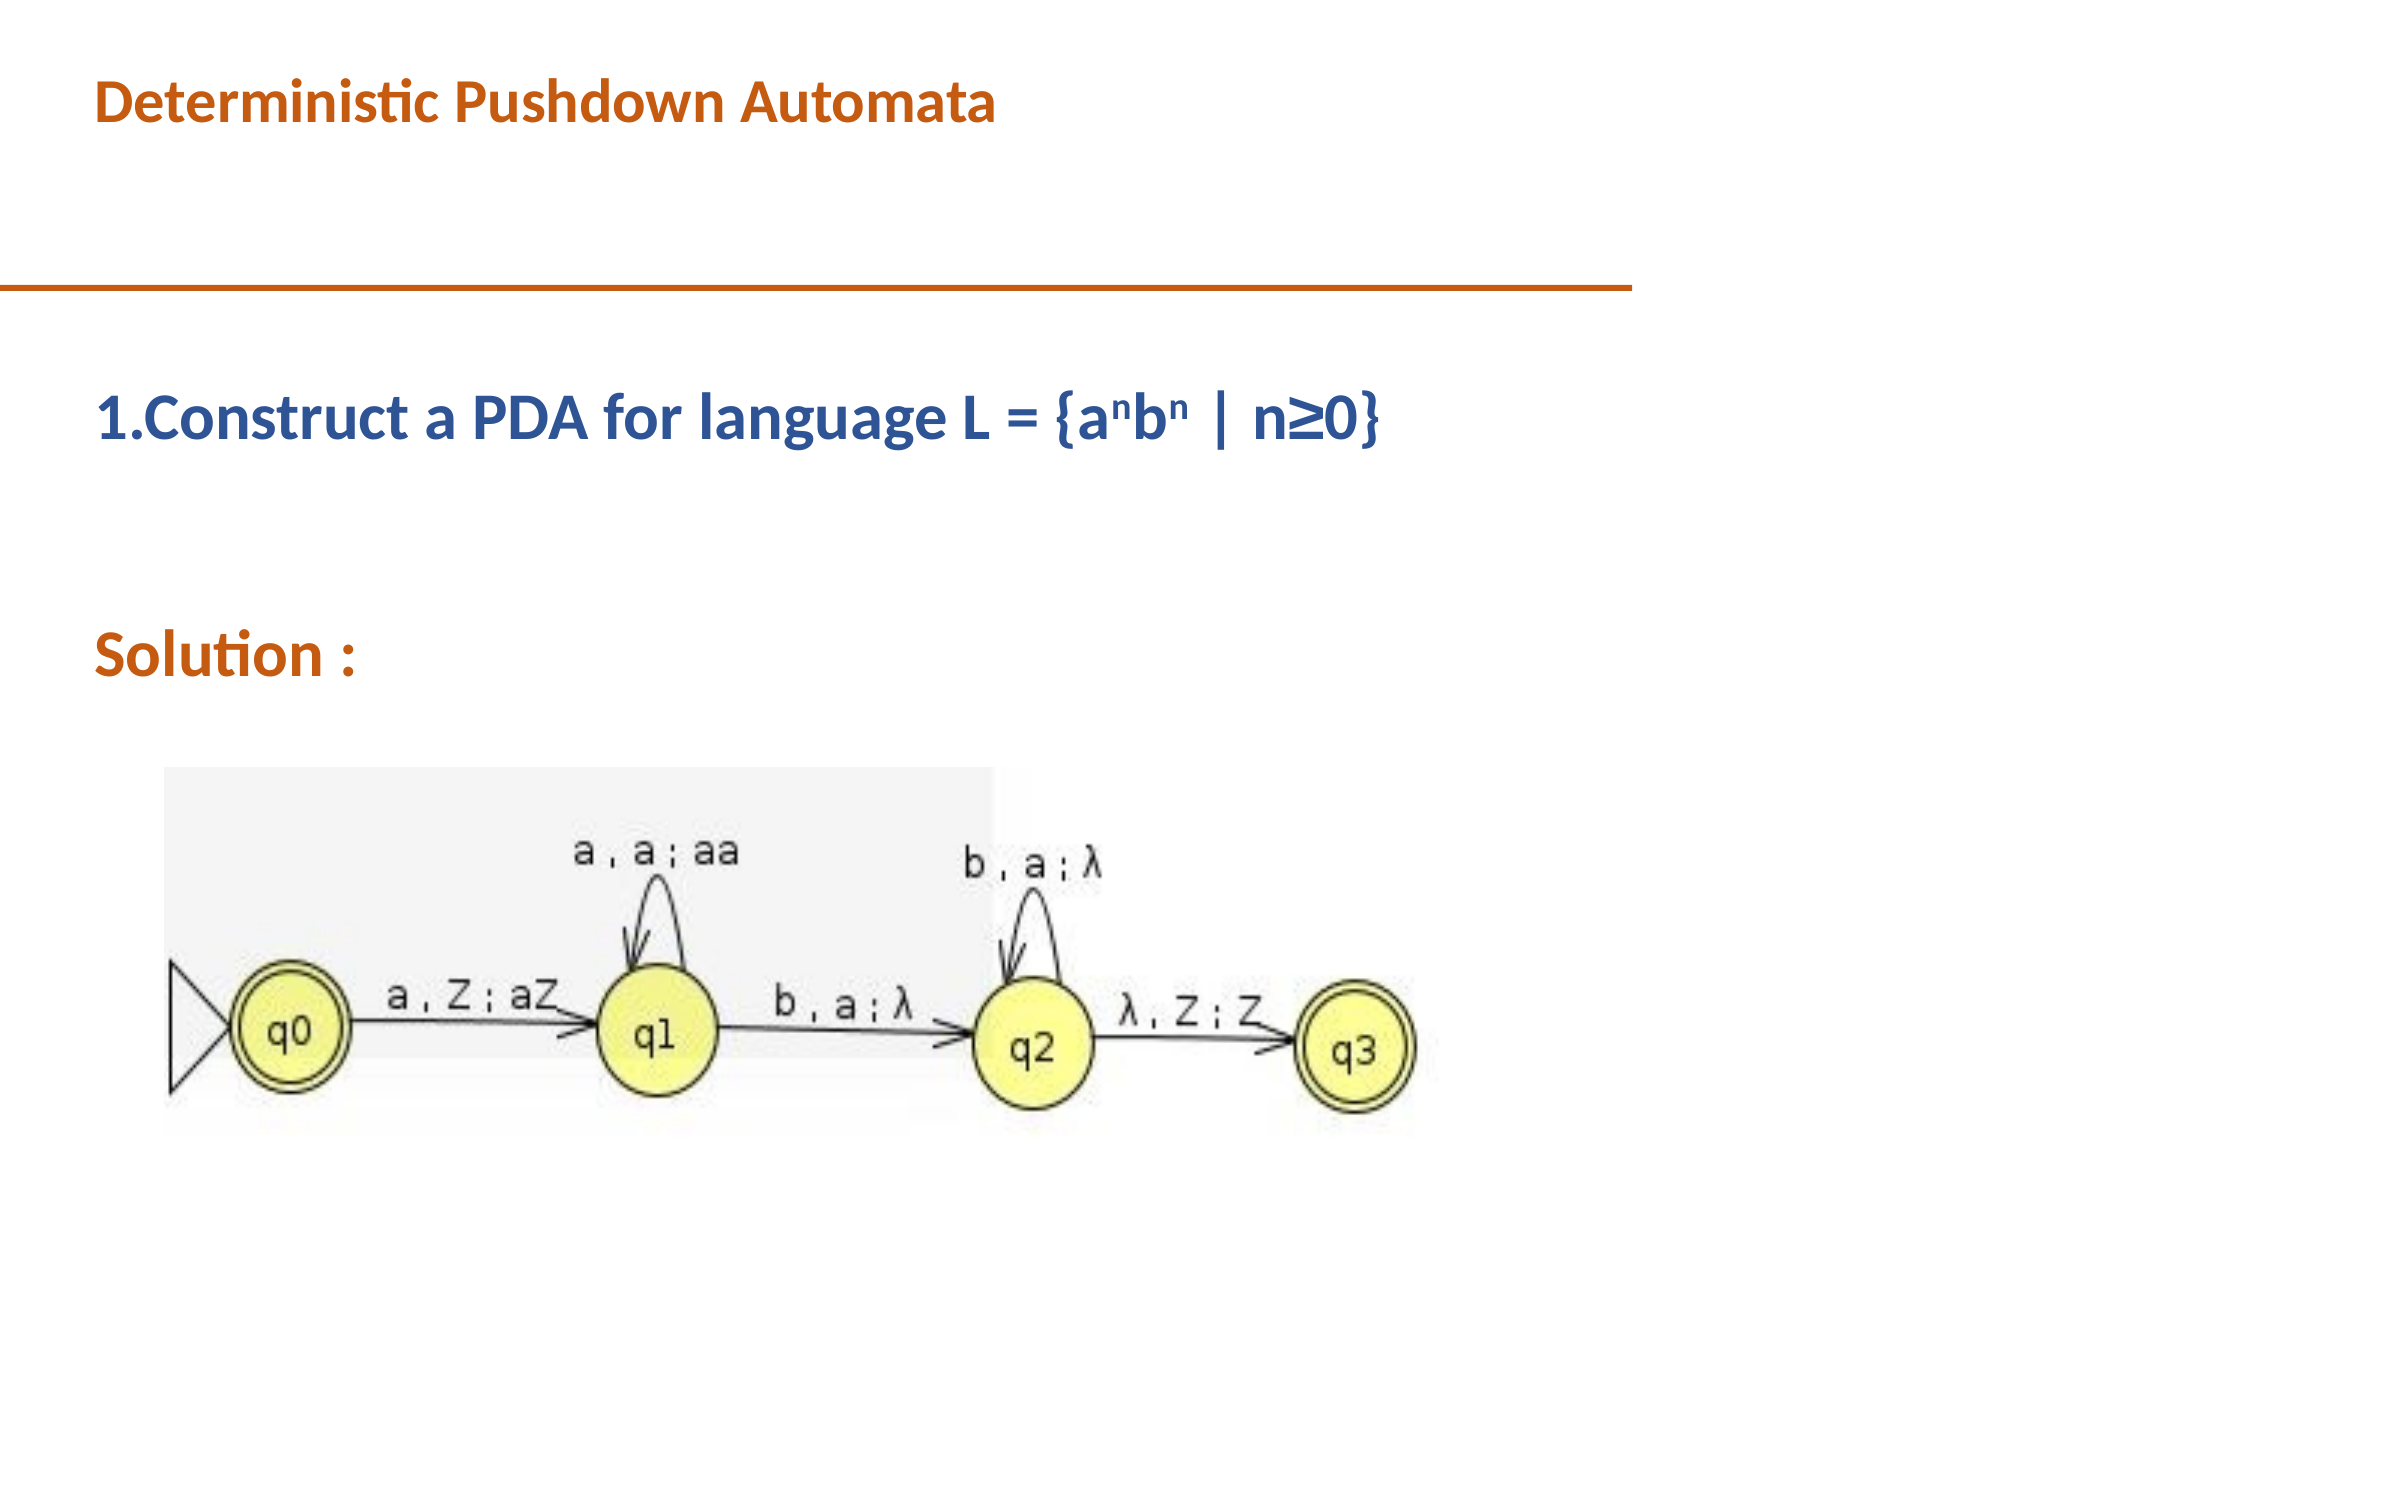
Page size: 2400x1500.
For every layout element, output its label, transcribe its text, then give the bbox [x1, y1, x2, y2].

title Deterministic Pushdown Automata [88, 291, 1207, 299]
title Deterministic Pushdown Automata [88, 46, 1207, 284]
text_box [0, 284, 1633, 291]
picture [164, 766, 1440, 1139]
text_box 1.Construct a PDA for language L = {anbn | n≥0} Solution : [86, 370, 1401, 690]
